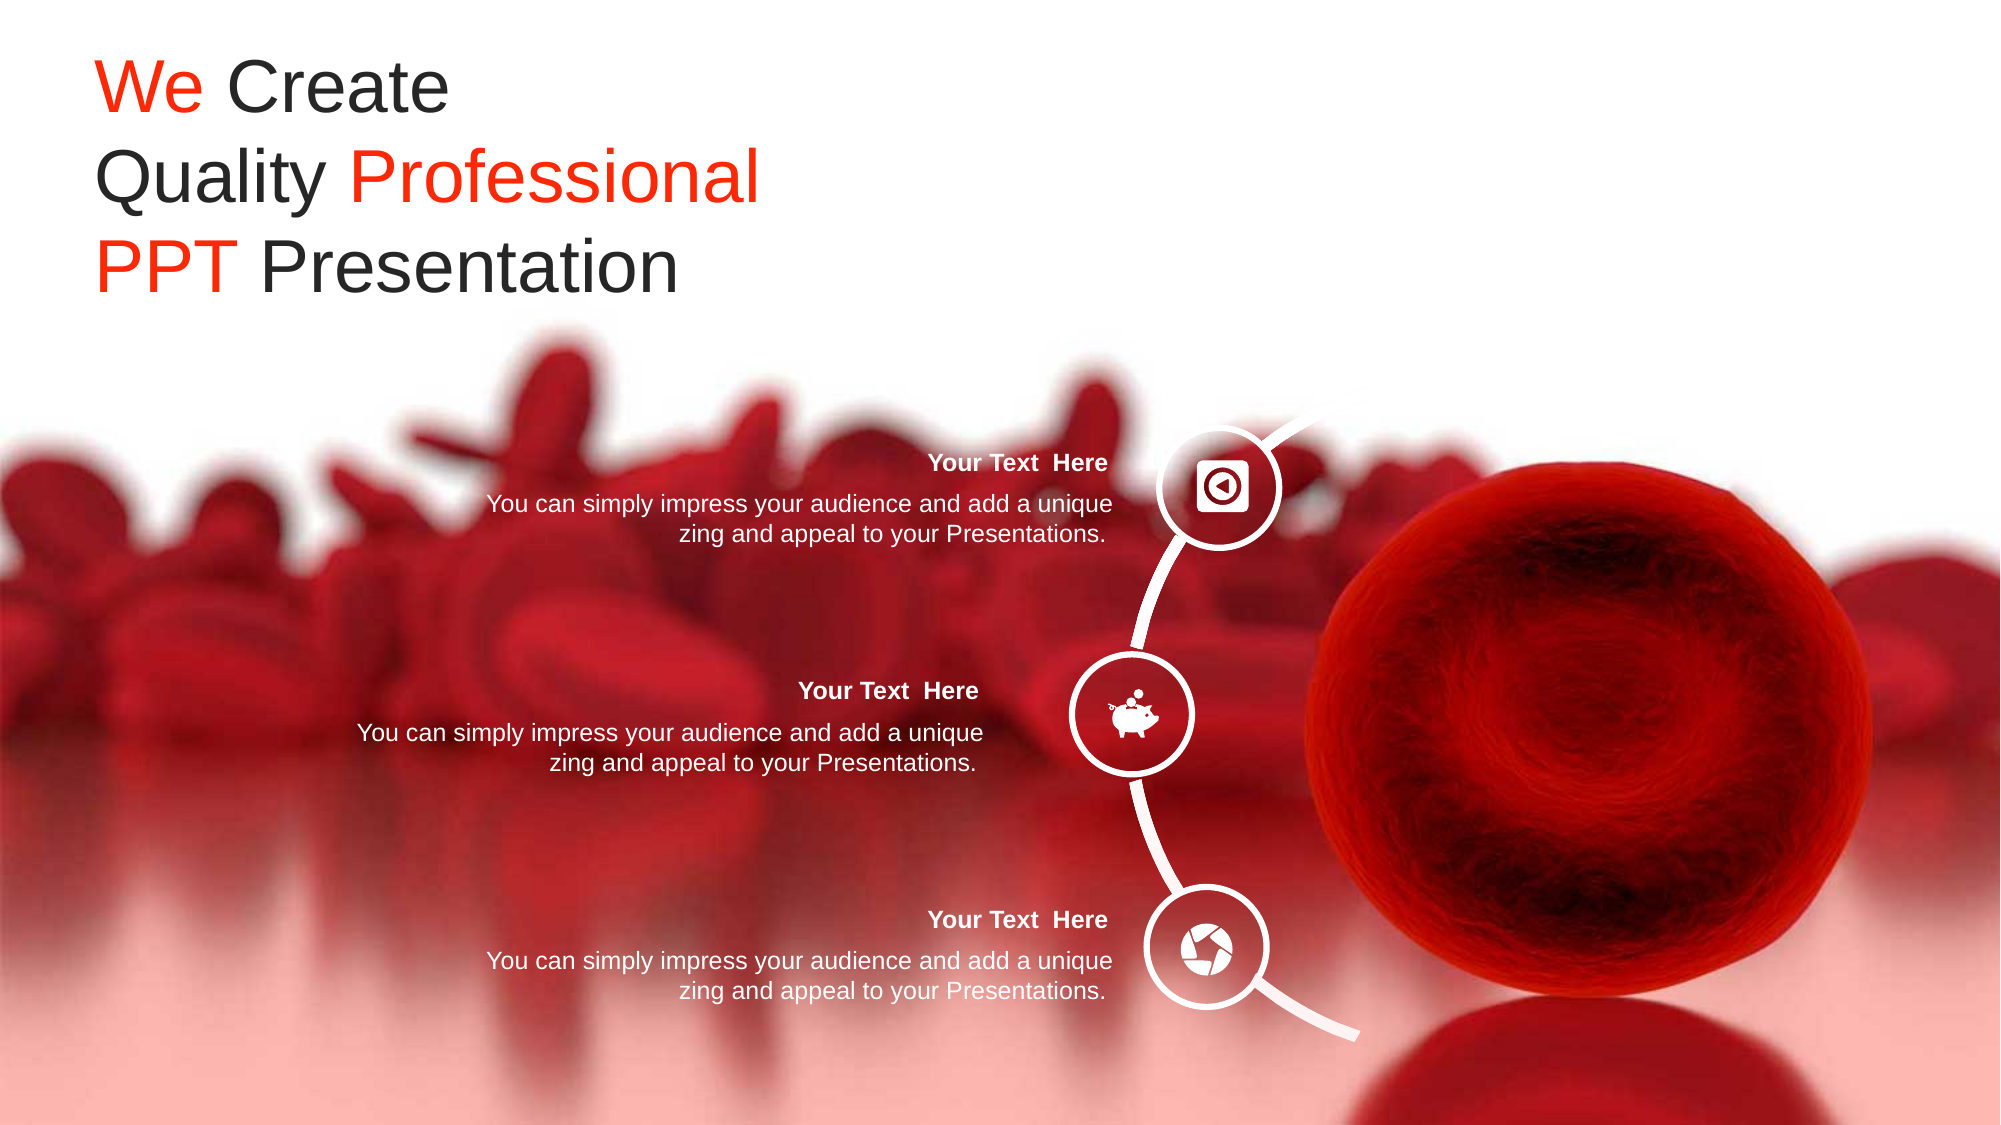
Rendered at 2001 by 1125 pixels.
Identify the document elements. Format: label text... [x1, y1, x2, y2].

picture [0, 0, 2001, 1125]
text_box We Create Quality Professional PPT Presentation [88, 37, 948, 308]
text_box [1128, 778, 1186, 896]
text_box [1248, 971, 1362, 1044]
text_box [1129, 533, 1188, 651]
text_box [1070, 653, 1194, 776]
text_box [1260, 386, 1373, 452]
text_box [463, 438, 1130, 556]
text_box [1145, 885, 1268, 1008]
text_box [1195, 459, 1250, 514]
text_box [333, 667, 1001, 785]
text_box [1106, 687, 1160, 739]
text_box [463, 896, 1130, 1014]
text_box [1179, 922, 1234, 977]
text_box [1158, 426, 1281, 549]
